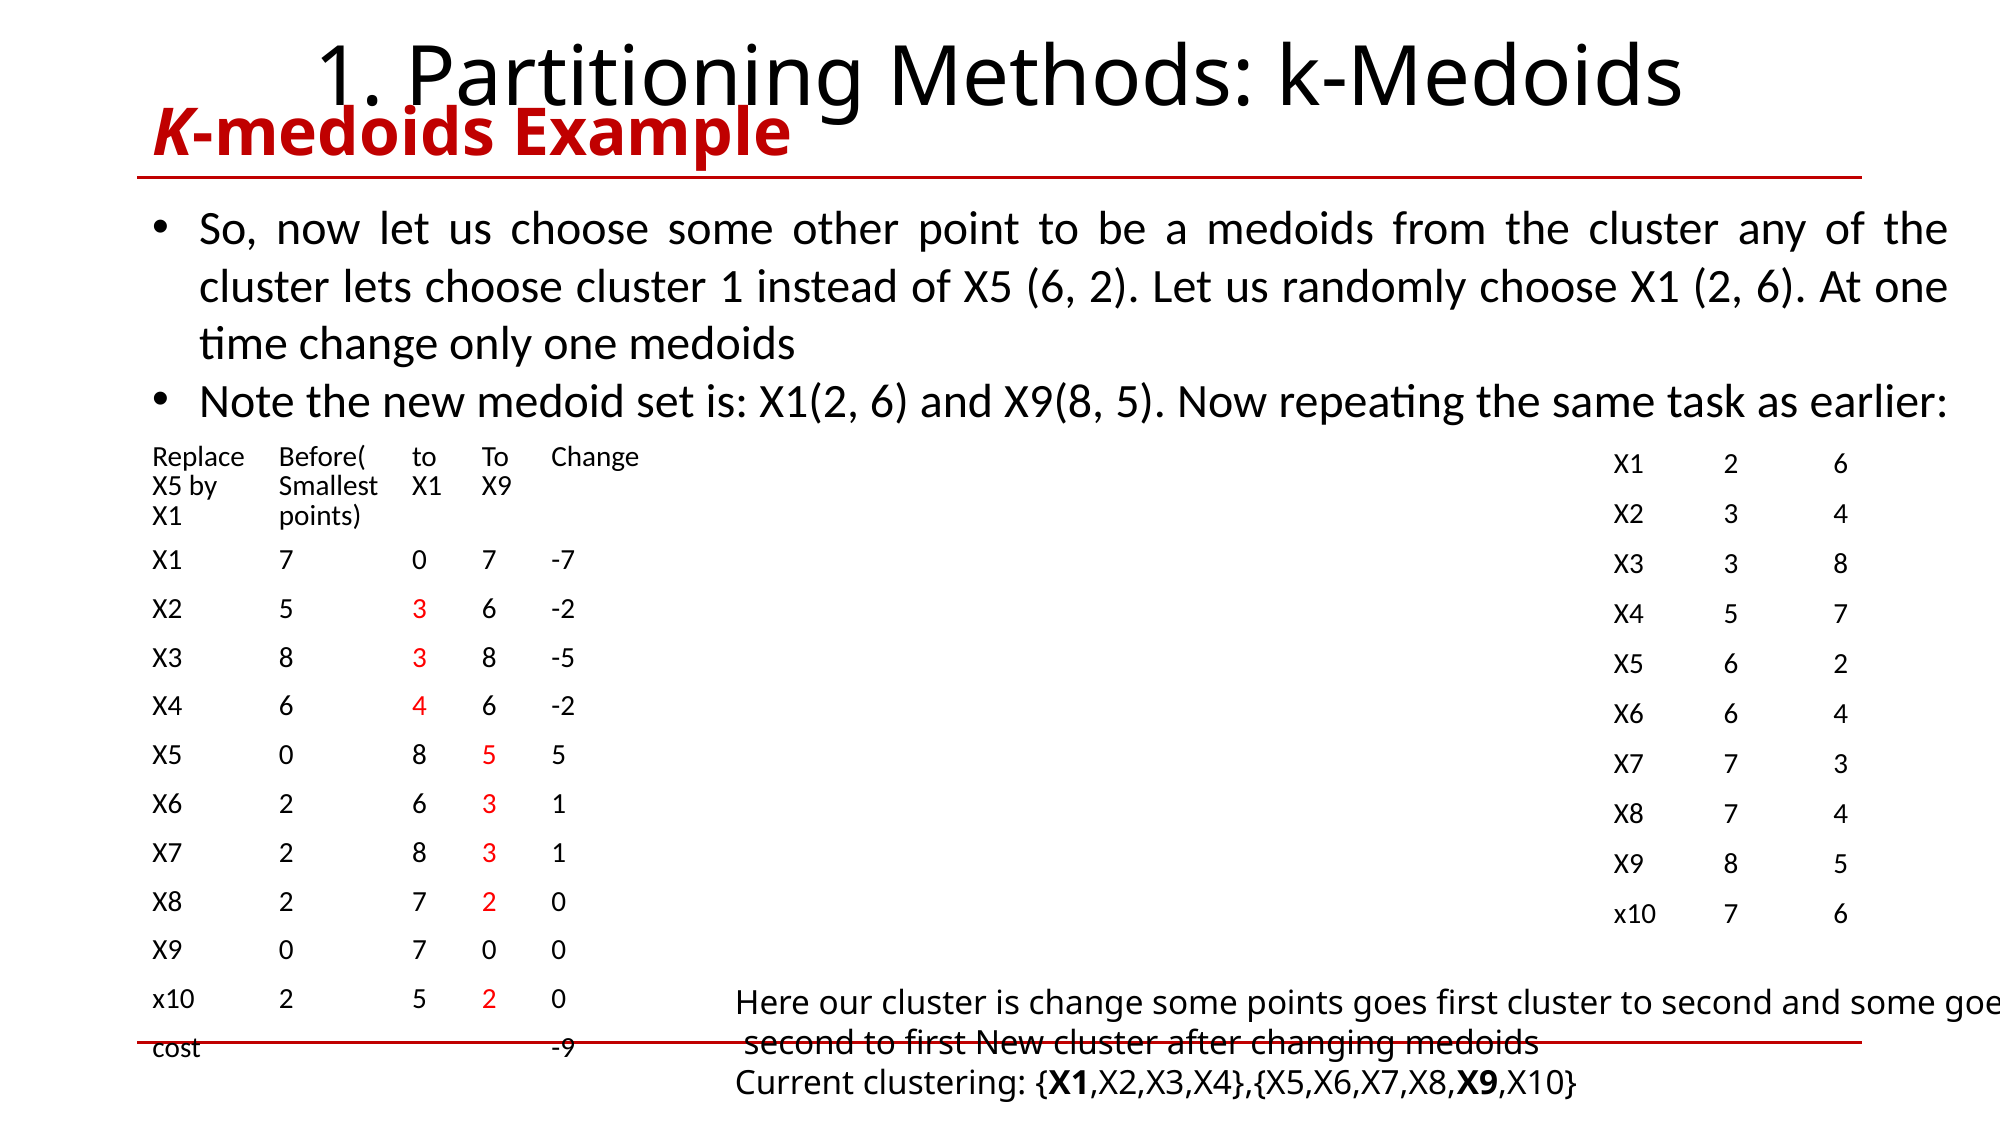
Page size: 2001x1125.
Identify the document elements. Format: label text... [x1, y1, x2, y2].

text_box 1. Partitioning Methods: k-Medoids [137, 19, 1863, 138]
table_cell -7 [537, 540, 672, 589]
table_cell 8 [1818, 544, 1928, 594]
table_cell X9 [1599, 844, 1709, 894]
table_cell 6 [264, 686, 397, 735]
table_cell [397, 1028, 467, 1077]
table_header Change [537, 437, 672, 540]
text_box So, now let us choose some other point to be a medoids from the cluster any of the cluster lets choose cluster 1 instead of X5 (6, 2). Let us randomly choose X1 (2, 6). At one time change only one medoids Note the new medoid set is: X1(2, 6) and X9(8, 5). Now repeating the same task as earlier: [137, 189, 1967, 435]
table_cell X3 [137, 638, 264, 686]
table_cell 7 [1709, 744, 1818, 794]
table_cell 6 [397, 784, 467, 833]
table_cell 2 [467, 881, 537, 930]
table_header To X9 [467, 437, 537, 540]
table_cell 7 [264, 540, 397, 589]
table_cell X4 [137, 686, 264, 735]
table_cell X3 [1599, 544, 1709, 594]
table_cell -2 [537, 686, 672, 735]
table_cell 5 [467, 735, 537, 784]
table_cell 3 [467, 833, 537, 881]
table_cell 0 [537, 979, 672, 1028]
table_cell X1 [137, 540, 264, 589]
table_cell 7 [1818, 594, 1928, 644]
table_cell 6 [467, 589, 537, 638]
table_cell X6 [1599, 694, 1709, 744]
table_cell 7 [397, 930, 467, 979]
table_cell -9 [537, 1028, 672, 1077]
table_cell 7 [1709, 894, 1818, 944]
table_cell 8 [397, 833, 467, 881]
table_cell 7 [1709, 794, 1818, 844]
table_cell 5 [1818, 844, 1928, 894]
table_cell 3 [397, 638, 467, 686]
table_cell x10 [1599, 894, 1709, 944]
table_cell X7 [1599, 744, 1709, 794]
table_cell cost [137, 1028, 264, 1077]
table_cell 6 [1818, 894, 1928, 944]
table_cell -5 [537, 638, 672, 686]
table_header to X1 [397, 437, 467, 540]
table_cell X8 [1599, 794, 1709, 844]
table_cell X6 [137, 784, 264, 833]
table_cell 3 [467, 784, 537, 833]
table_cell 4 [1818, 694, 1928, 744]
text_box Here our cluster is change some points goes first cluster to second and some goes second to first New cluster after changing medoids Current clustering: {X1,X2,X3,X4},{X5,X6,X7,X8,X9,X10} [720, 973, 2000, 1109]
table_cell 7 [397, 881, 467, 930]
table_cell 1 [537, 784, 672, 833]
table_cell 1 [537, 833, 672, 881]
table_cell 3 [1818, 744, 1928, 794]
table_cell 0 [264, 735, 397, 784]
table_cell 6 [1709, 694, 1818, 744]
table_cell x10 [137, 979, 264, 1028]
table_cell 8 [467, 638, 537, 686]
table_cell 3 [1709, 494, 1818, 544]
table_cell 2 [264, 833, 397, 881]
table_cell 0 [467, 930, 537, 979]
table_cell 0 [537, 881, 672, 930]
table_cell 8 [397, 735, 467, 784]
table_cell 6 [467, 686, 537, 735]
table_cell 2 [264, 784, 397, 833]
table_cell X8 [137, 881, 264, 930]
table_cell -2 [537, 589, 672, 638]
table_header 2 [1709, 444, 1818, 494]
table_cell 4 [1818, 794, 1928, 844]
table_cell X2 [137, 589, 264, 638]
table_cell 5 [397, 979, 467, 1028]
table_cell 0 [537, 930, 672, 979]
table_cell 2 [467, 979, 537, 1028]
table_cell 4 [1818, 494, 1928, 544]
table_cell 2 [1818, 644, 1928, 694]
table_cell 4 [397, 686, 467, 735]
table_cell 5 [1709, 594, 1818, 644]
table_cell 2 [264, 979, 397, 1028]
table_cell 0 [397, 540, 467, 589]
table_cell 3 [397, 589, 467, 638]
table_cell X4 [1599, 594, 1709, 644]
title K-medoids Example [137, 138, 1863, 178]
table_cell X5 [1599, 644, 1709, 694]
table_cell 2 [264, 881, 397, 930]
table_header 6 [1818, 444, 1928, 494]
table_cell 5 [264, 589, 397, 638]
table_header Replace X5 by X1 [137, 437, 264, 540]
table_cell [264, 1028, 397, 1077]
table_cell 3 [1709, 544, 1818, 594]
table_cell 7 [467, 540, 537, 589]
table_cell 5 [537, 735, 672, 784]
table_cell 8 [1709, 844, 1818, 894]
table_cell 6 [1709, 644, 1818, 694]
table_cell [467, 1028, 537, 1077]
table_cell X5 [137, 735, 264, 784]
table_cell X2 [1599, 494, 1709, 544]
table_header Before( Smallest points) [264, 437, 397, 540]
table_cell 0 [264, 930, 397, 979]
table_cell 8 [264, 638, 397, 686]
table_cell X7 [137, 833, 264, 881]
table_cell X9 [137, 930, 264, 979]
table_header X1 [1599, 444, 1709, 494]
